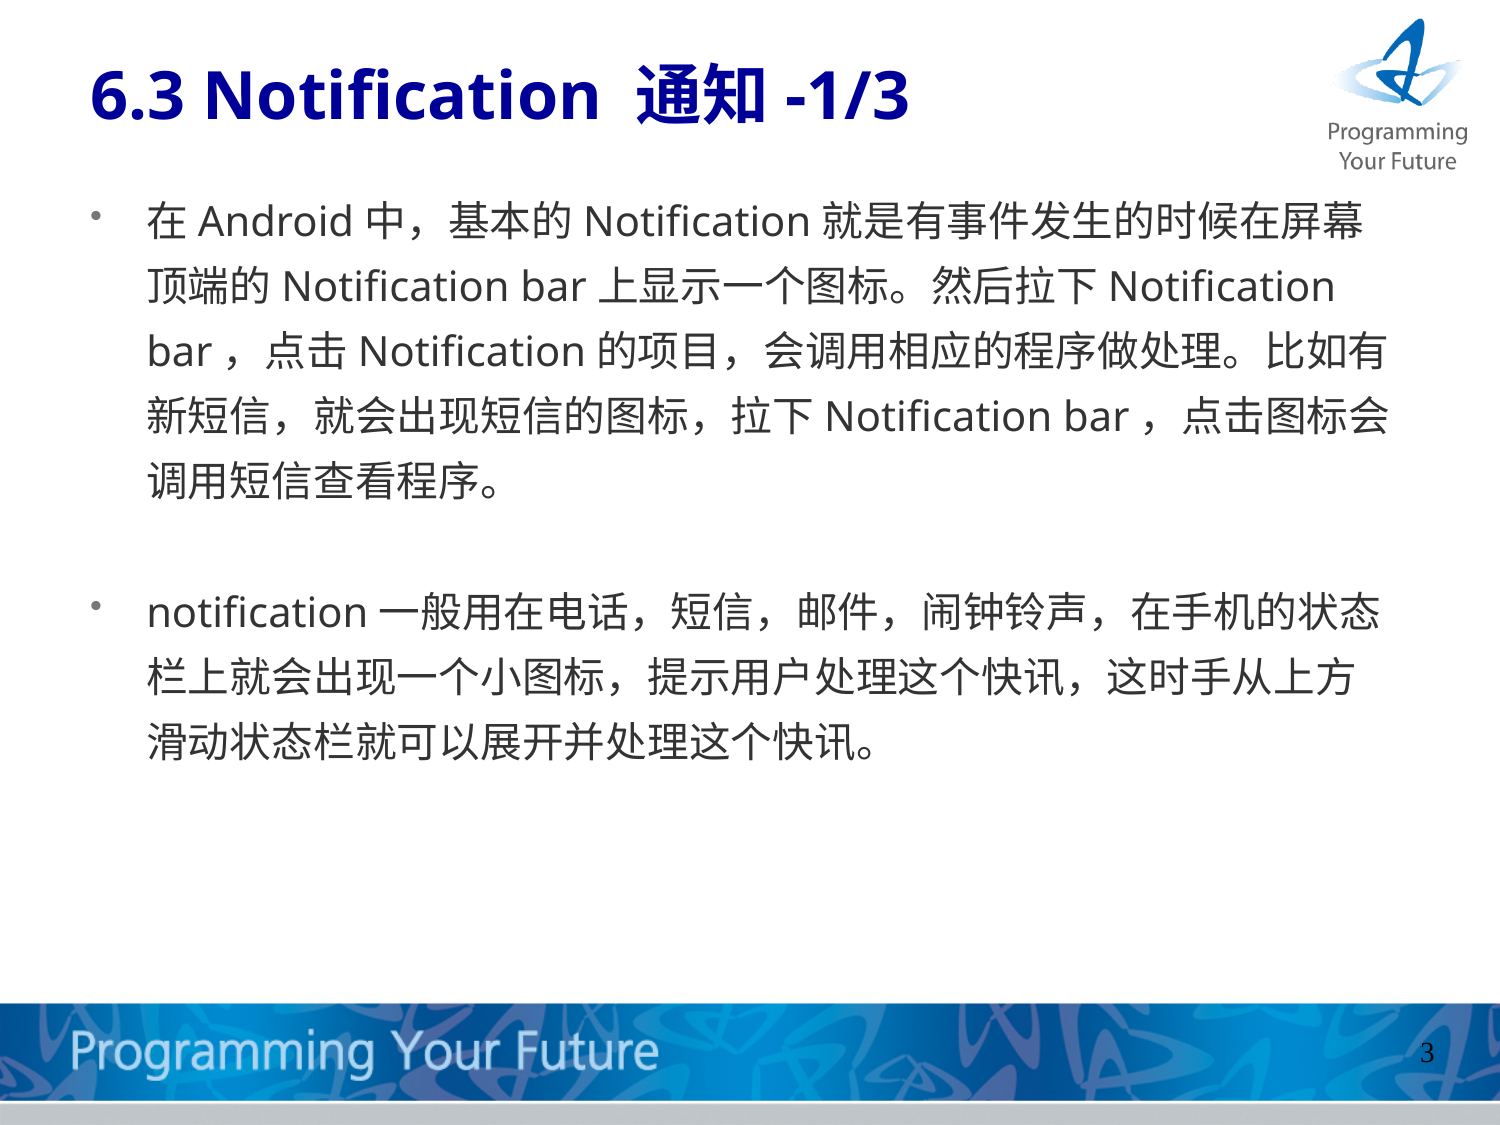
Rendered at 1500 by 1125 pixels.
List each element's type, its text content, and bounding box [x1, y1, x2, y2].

picture [0, 997, 1500, 1125]
title 6.3 Notification 通知-1/3 [74, 44, 1271, 162]
list 在Android中，基本的Notification就是有事件发生的时候在屏幕顶端的Notification bar上显示一个图标。然后拉下Notification bar，点击Notification的项目，会调用相应的程序做处理。比如有新短信，就会出现短信的图标，拉下Notification bar，点击图标会调用短信查看程序。 notification一般用在电话，短信，邮件，闹钟铃声，在手机的状态栏上就会出现一个小图标，提示用户处理这个快讯，这时手从上方滑动状态栏就可以展开并处理这个快讯。 [74, 172, 1412, 988]
picture [1297, 0, 1500, 213]
